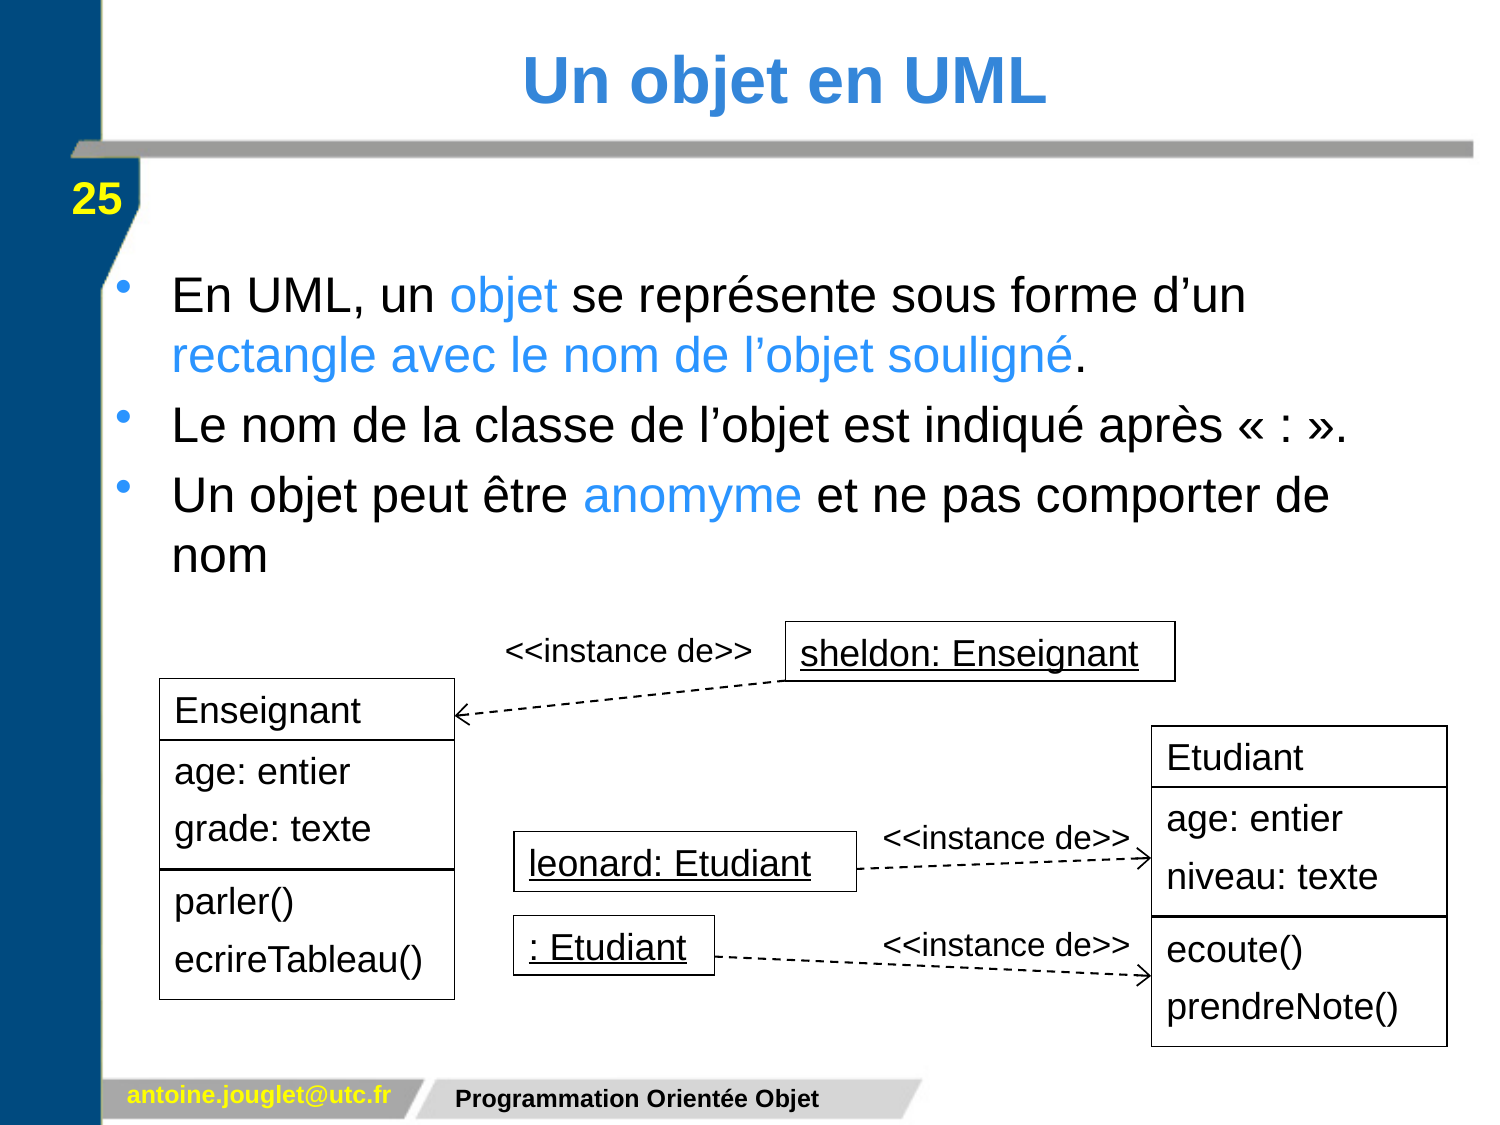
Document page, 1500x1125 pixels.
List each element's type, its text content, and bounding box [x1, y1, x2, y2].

text_box Etudiant [1151, 725, 1447, 786]
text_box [714, 956, 1152, 977]
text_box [454, 680, 786, 717]
text_box parler() ecrireTableau() [159, 870, 455, 1000]
text_box age: entier grade: texte [159, 739, 455, 869]
picture [0, 0, 1500, 1125]
text_box <<instance de>> [867, 916, 1187, 971]
text_box <<instance de>> [867, 808, 1187, 864]
text_box leonard: Etudiant [513, 831, 857, 892]
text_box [855, 857, 1152, 870]
title Un objet en UML [100, 15, 1471, 138]
text_box Enseignant [159, 678, 455, 739]
slide_number 25 [25, 160, 138, 237]
text_box : Etudiant [513, 915, 715, 976]
list En UML, un objet se représente sous forme d’un rectangle avec le nom de l’objet souligné. Le nom de la classe de l’objet est indiqué après « : ». Un objet peut être anomyme et ne pas comporter de nom [100, 255, 1451, 587]
text_box ecoute() prendreNote() [1151, 917, 1447, 1047]
text_box age: entier niveau: texte [1151, 786, 1447, 917]
text_box sheldon: Enseignant [785, 621, 1176, 682]
text_box <<instance de>> [490, 621, 809, 677]
